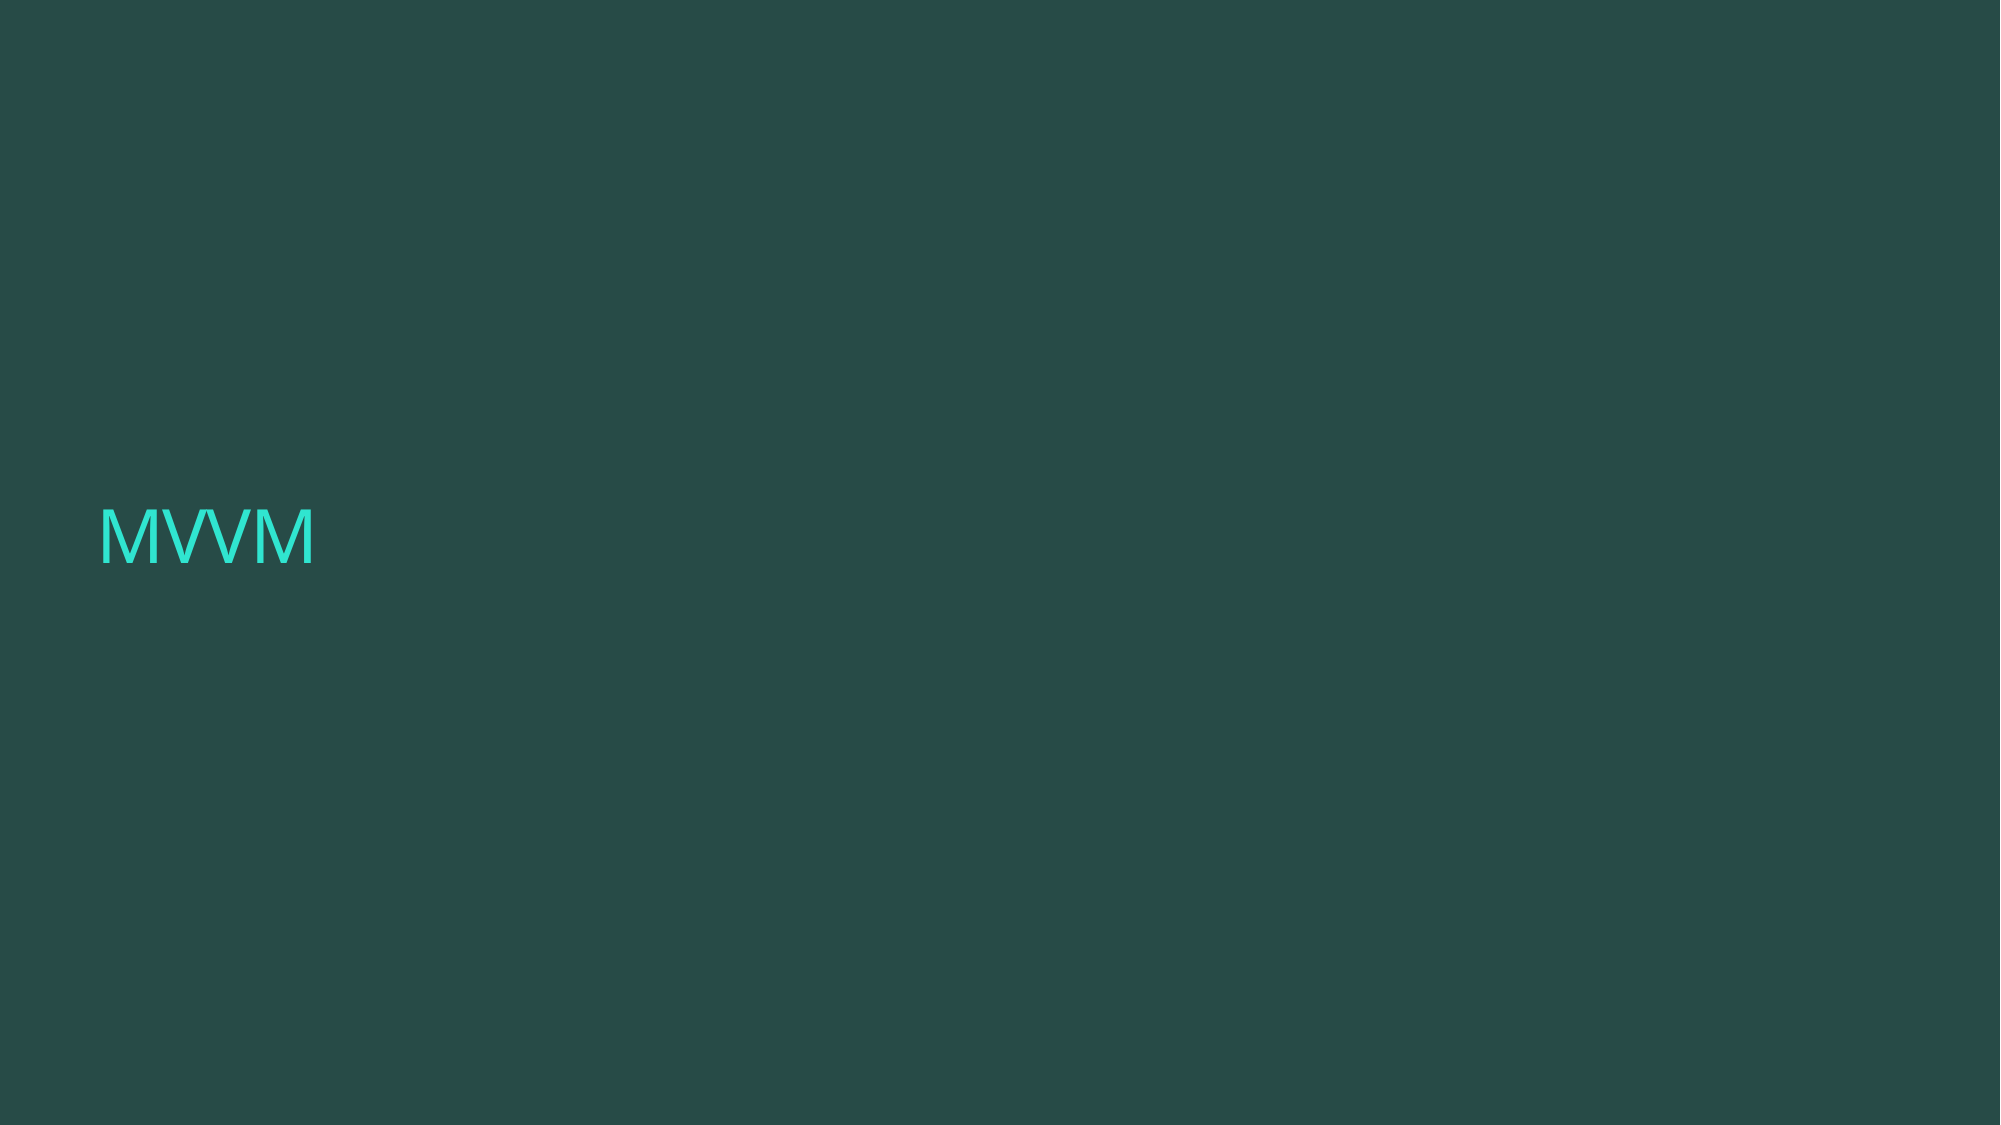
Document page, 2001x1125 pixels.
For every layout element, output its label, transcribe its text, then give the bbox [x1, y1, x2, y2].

title MVVM [96, 498, 1596, 580]
